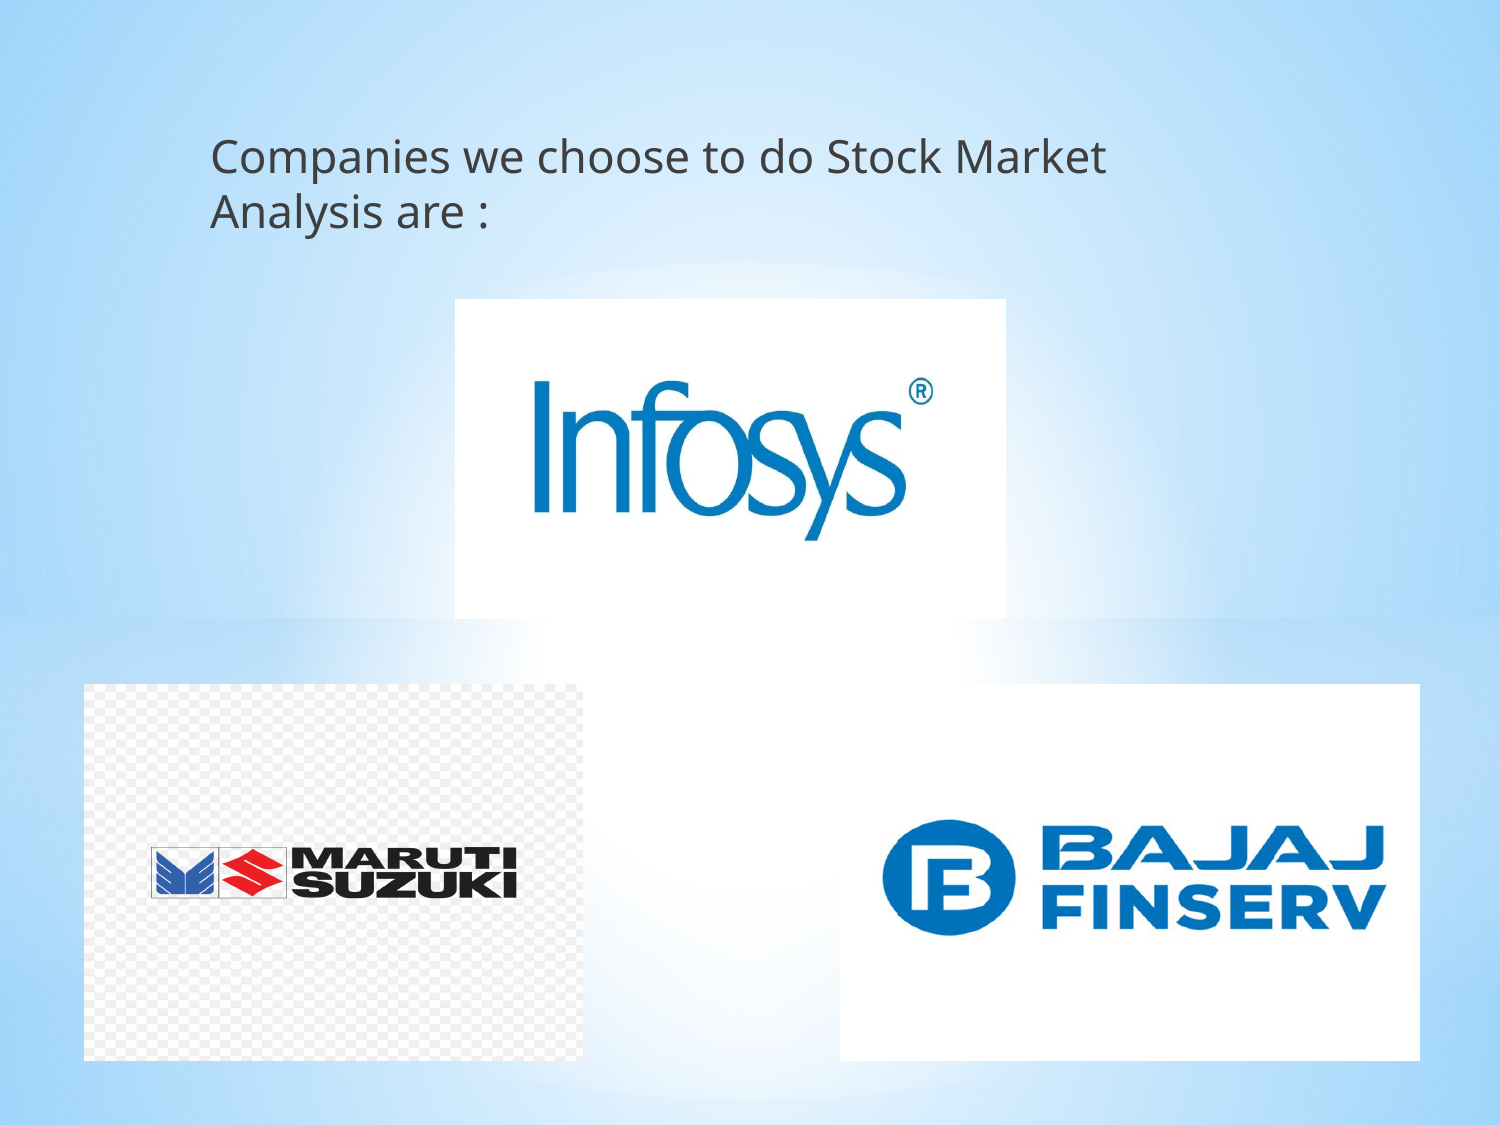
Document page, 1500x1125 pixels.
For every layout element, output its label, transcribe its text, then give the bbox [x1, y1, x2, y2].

list Companies we choose to do Stock Market Analysis are : [187, 120, 1238, 1050]
picture [840, 684, 1421, 1062]
picture [84, 684, 584, 1062]
picture [455, 299, 1006, 619]
